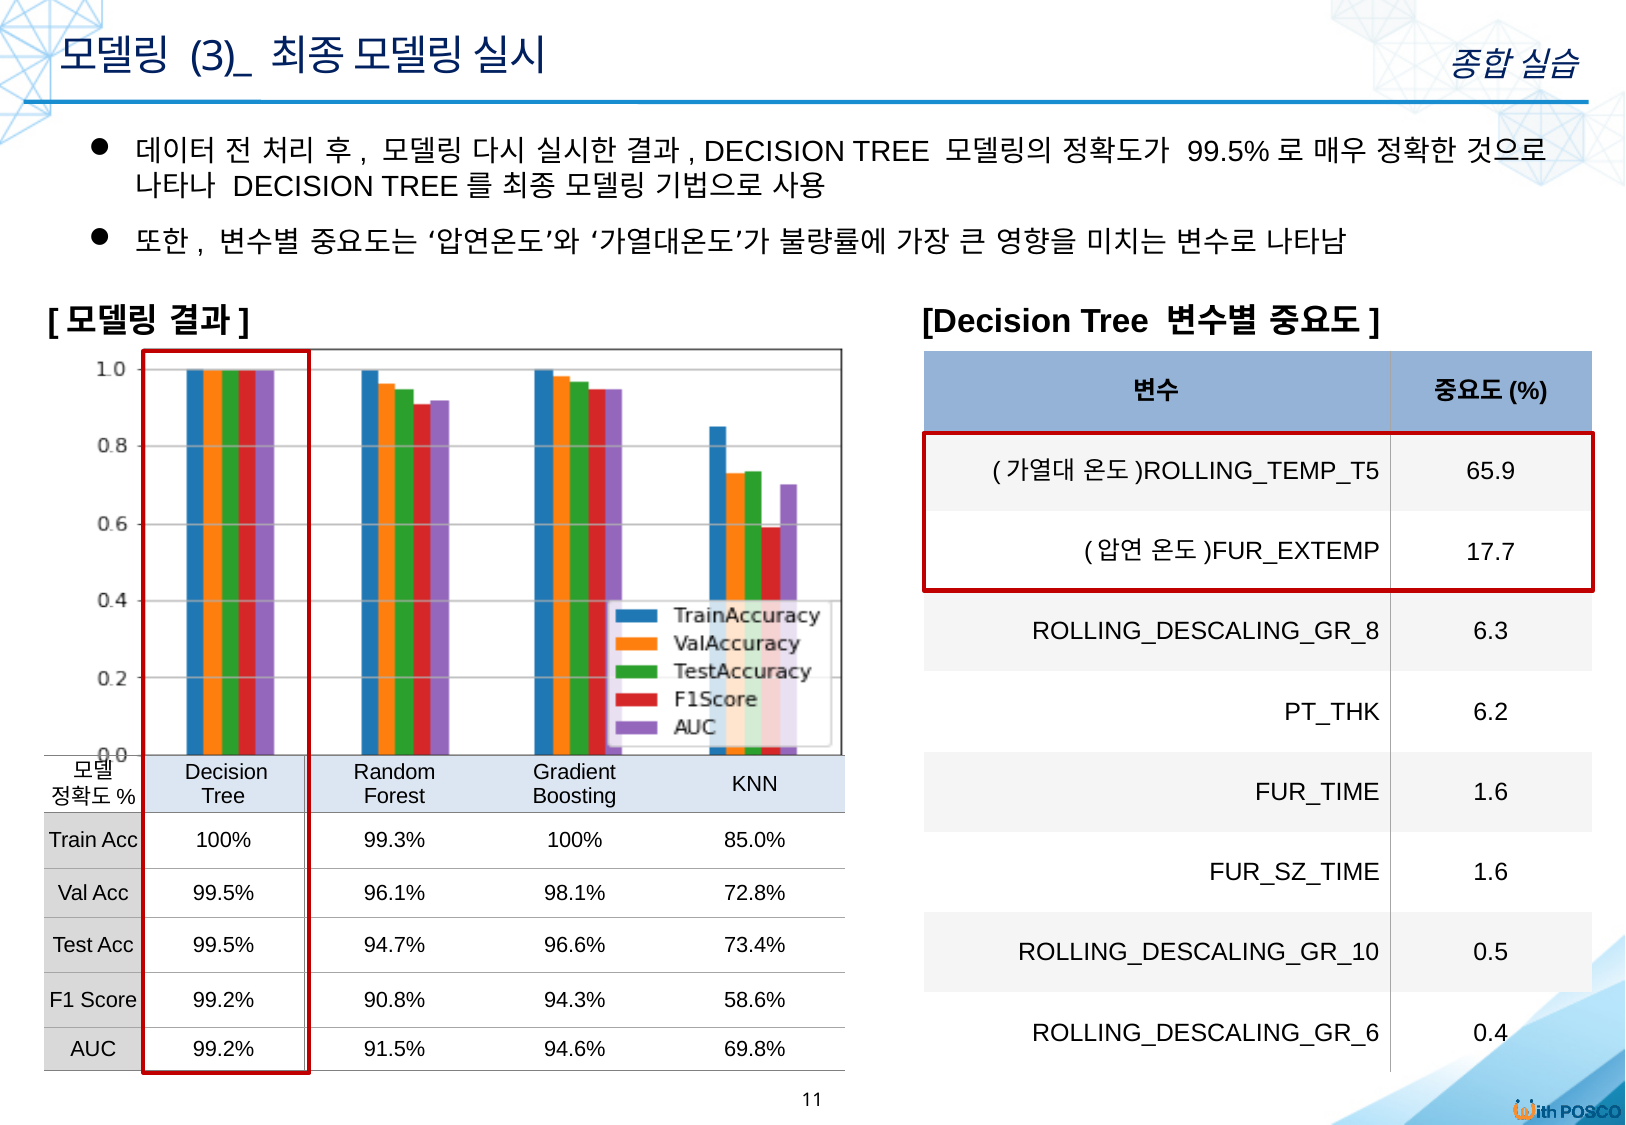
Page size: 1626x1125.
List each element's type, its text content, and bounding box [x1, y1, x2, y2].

table_cell Train Acc [44, 813, 141, 868]
table_cell AUC [44, 1028, 141, 1070]
table_cell Test Acc [44, 918, 141, 972]
table_cell 1.6 [1391, 832, 1592, 912]
table_cell F1 Score [44, 973, 141, 1027]
table_cell 94.6% [485, 1028, 665, 1070]
table_cell 6.2 [1391, 671, 1592, 752]
table_cell 1.6 [1391, 752, 1592, 832]
table_cell 0.5 [1391, 912, 1592, 992]
text_box [141, 807, 311, 1075]
table_header 변수 [924, 351, 1390, 431]
text_box [모델링 결과] [32, 292, 431, 347]
table_cell 58.6% [665, 973, 845, 1027]
table_cell 69.8% [665, 1028, 845, 1070]
list 데이터 전 처리 후, 모델링 다시 실시한 결과, DECISION TREE 모델링의 정확도가 99.5%로 매우 정확한 것으로 나타나 DECISION TREE를 최종 모델링 기법으로 사용 또한, 변수별 중요도는 ‘압연온도’와 ‘가열대온도’가 불량률에 가장 큰 영향을 미치는 변수로 나타남 [73, 125, 1590, 276]
text_box 종합 실습 [1321, 35, 1594, 81]
table_cell 96.6% [485, 918, 665, 972]
picture [0, 0, 1625, 1125]
table_cell 90.8% [311, 973, 485, 1027]
table_cell 72.8% [665, 869, 845, 917]
table_header KNN [665, 807, 845, 812]
table_header Random Forest [311, 807, 485, 812]
table_cell FUR_SZ_TIME [924, 832, 1390, 912]
table_cell 94.7% [311, 918, 485, 972]
table_header 모델 정확도% [44, 756, 141, 812]
table_cell FUR_TIME [924, 752, 1390, 832]
table_cell 99.3% [311, 813, 485, 868]
table_cell 73.4% [665, 918, 845, 972]
table_cell 100% [485, 813, 665, 868]
table_cell 91.5% [311, 1028, 485, 1070]
text_box 모델링 (3)_ 최종 모델링 실시 [44, 21, 1321, 87]
text_box [922, 431, 1595, 593]
table_cell 96.1% [311, 869, 485, 917]
table_cell ROLLING_DESCALING_GR_10 [924, 912, 1390, 992]
table_cell 85.0% [665, 813, 845, 868]
table_cell 94.3% [485, 973, 665, 1027]
table_cell Val Acc [44, 869, 141, 917]
table_header Gradient Boosting [485, 807, 665, 812]
table_cell ROLLING_DESCALING_GR_8 [924, 593, 1390, 671]
table_cell PT_THK [924, 671, 1390, 752]
table_cell 0.4 [1391, 992, 1592, 1072]
table_cell 98.1% [485, 869, 665, 917]
text_box [Decision Tree 변수별 중요도] [907, 292, 1461, 347]
table_cell ROLLING_DESCALING_GR_6 [924, 992, 1390, 1072]
table_header 중요도(%) [1391, 351, 1592, 431]
table_cell 6.3 [1391, 593, 1592, 671]
